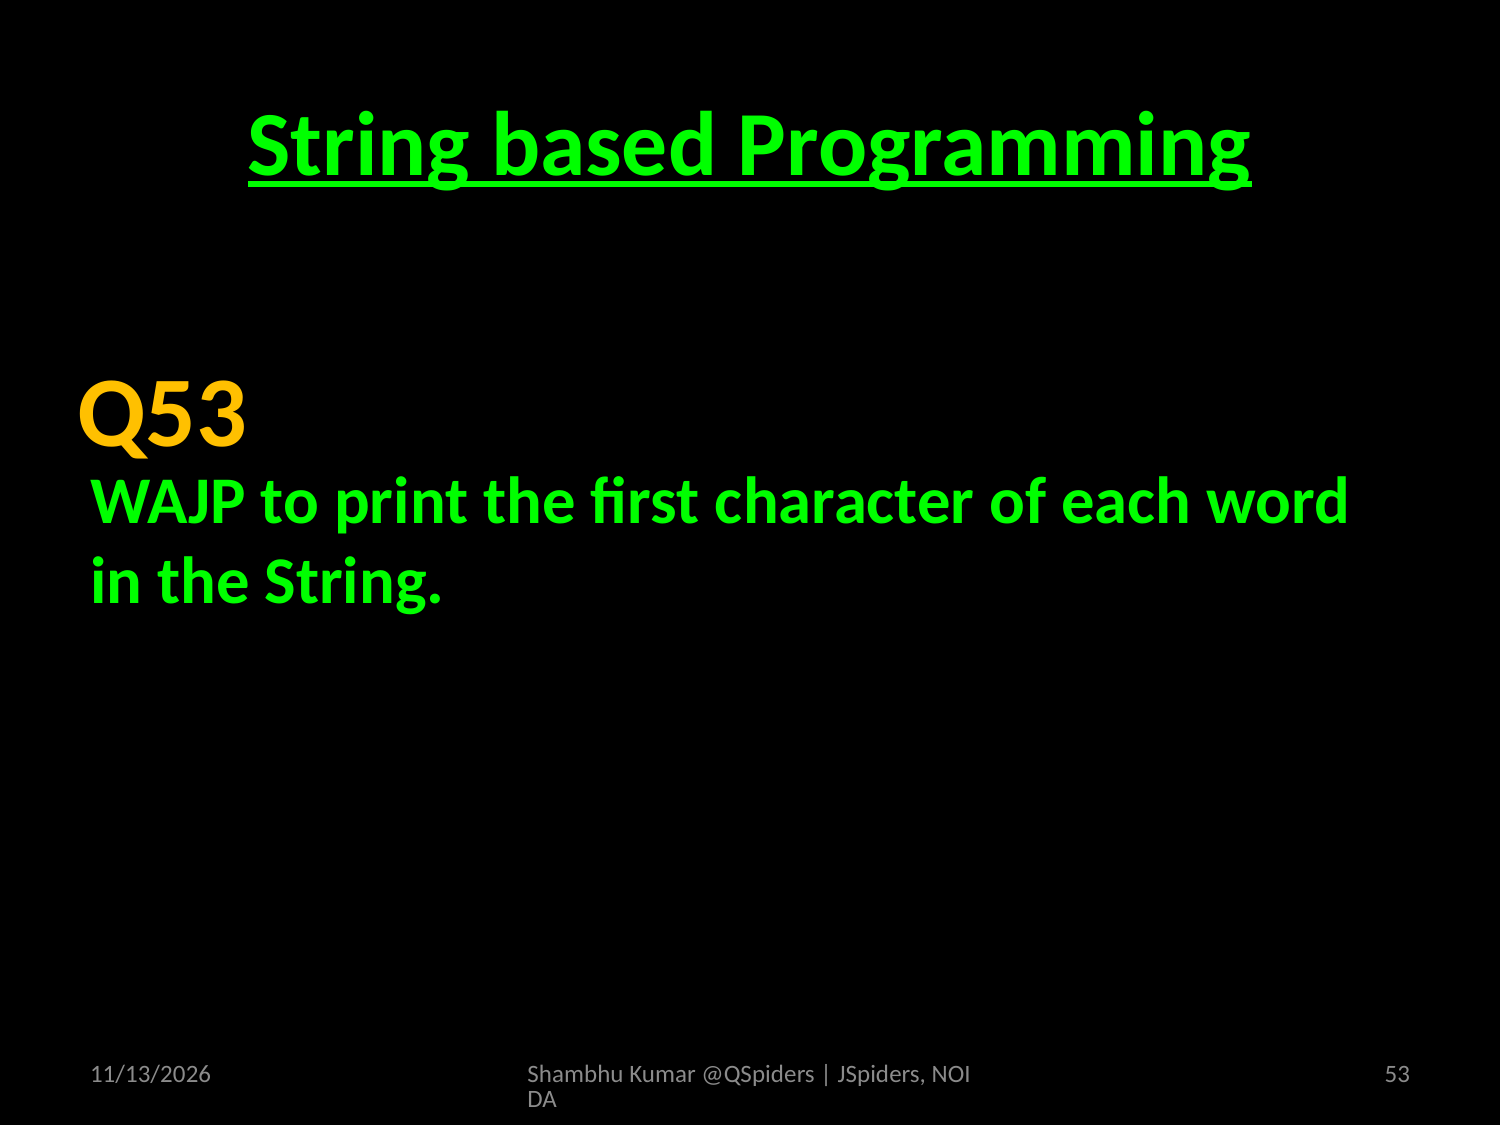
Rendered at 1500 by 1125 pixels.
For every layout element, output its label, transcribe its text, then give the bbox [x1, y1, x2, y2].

title String based Programming [75, 45, 1425, 233]
footer Shambhu Kumar @QSpiders | JSpiders, NOIDA [512, 1042, 988, 1103]
text_box Q53 [37, 337, 263, 475]
slide_number 53 [1074, 1042, 1425, 1103]
list WAJP to print the first character of each word in the String. [75, 262, 1425, 1005]
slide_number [75, 1042, 425, 1103]
